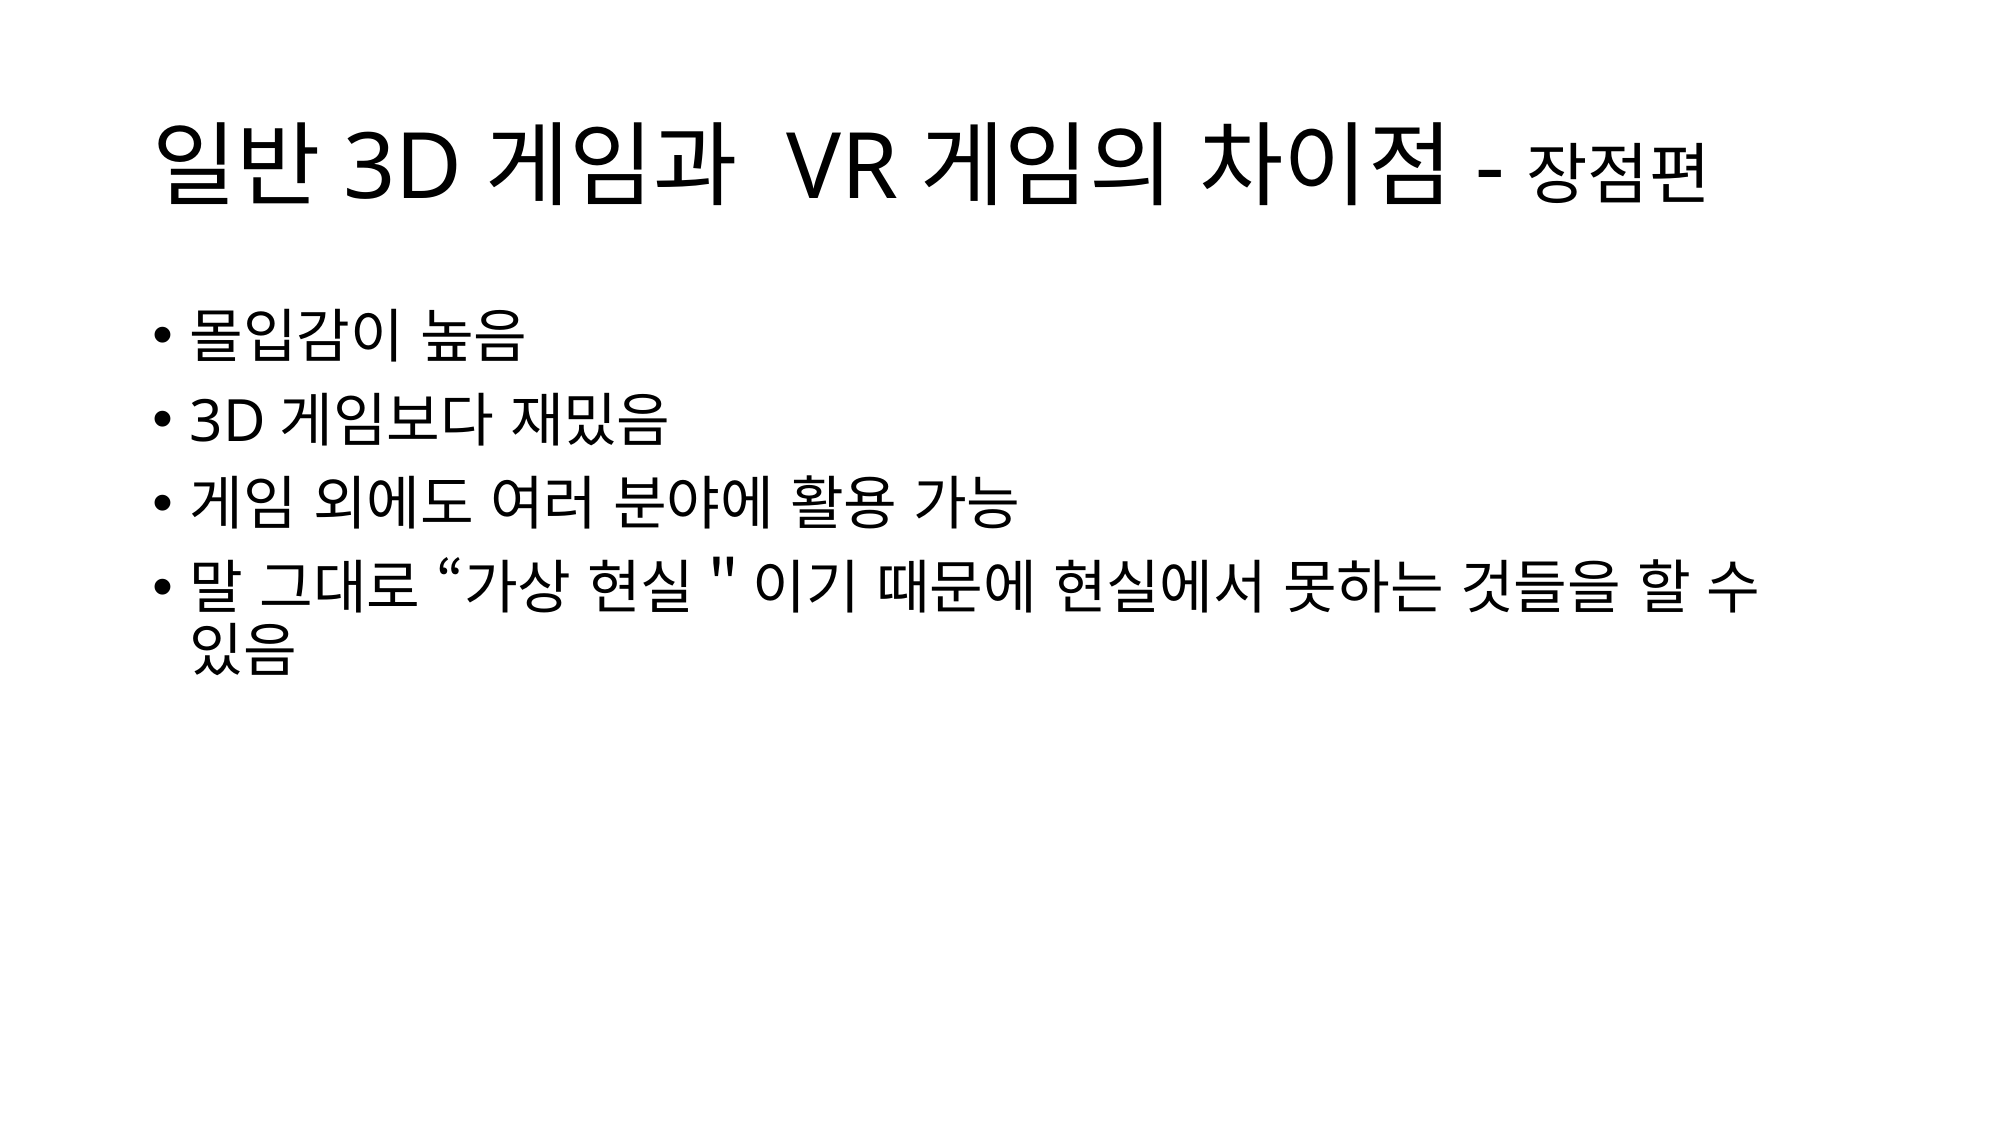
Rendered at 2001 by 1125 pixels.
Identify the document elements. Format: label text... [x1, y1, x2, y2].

list 몰입감이 높음 3D게임보다 재밌음 게임 외에도 여러 분야에 활용 가능 말 그대로 “가상 현실＂이기 때문에 현실에서 못하는 것들을 할 수 있음 [137, 299, 1863, 1014]
title 일반3D게임과 VR게임의 차이점-장점편 [137, 59, 1863, 278]
